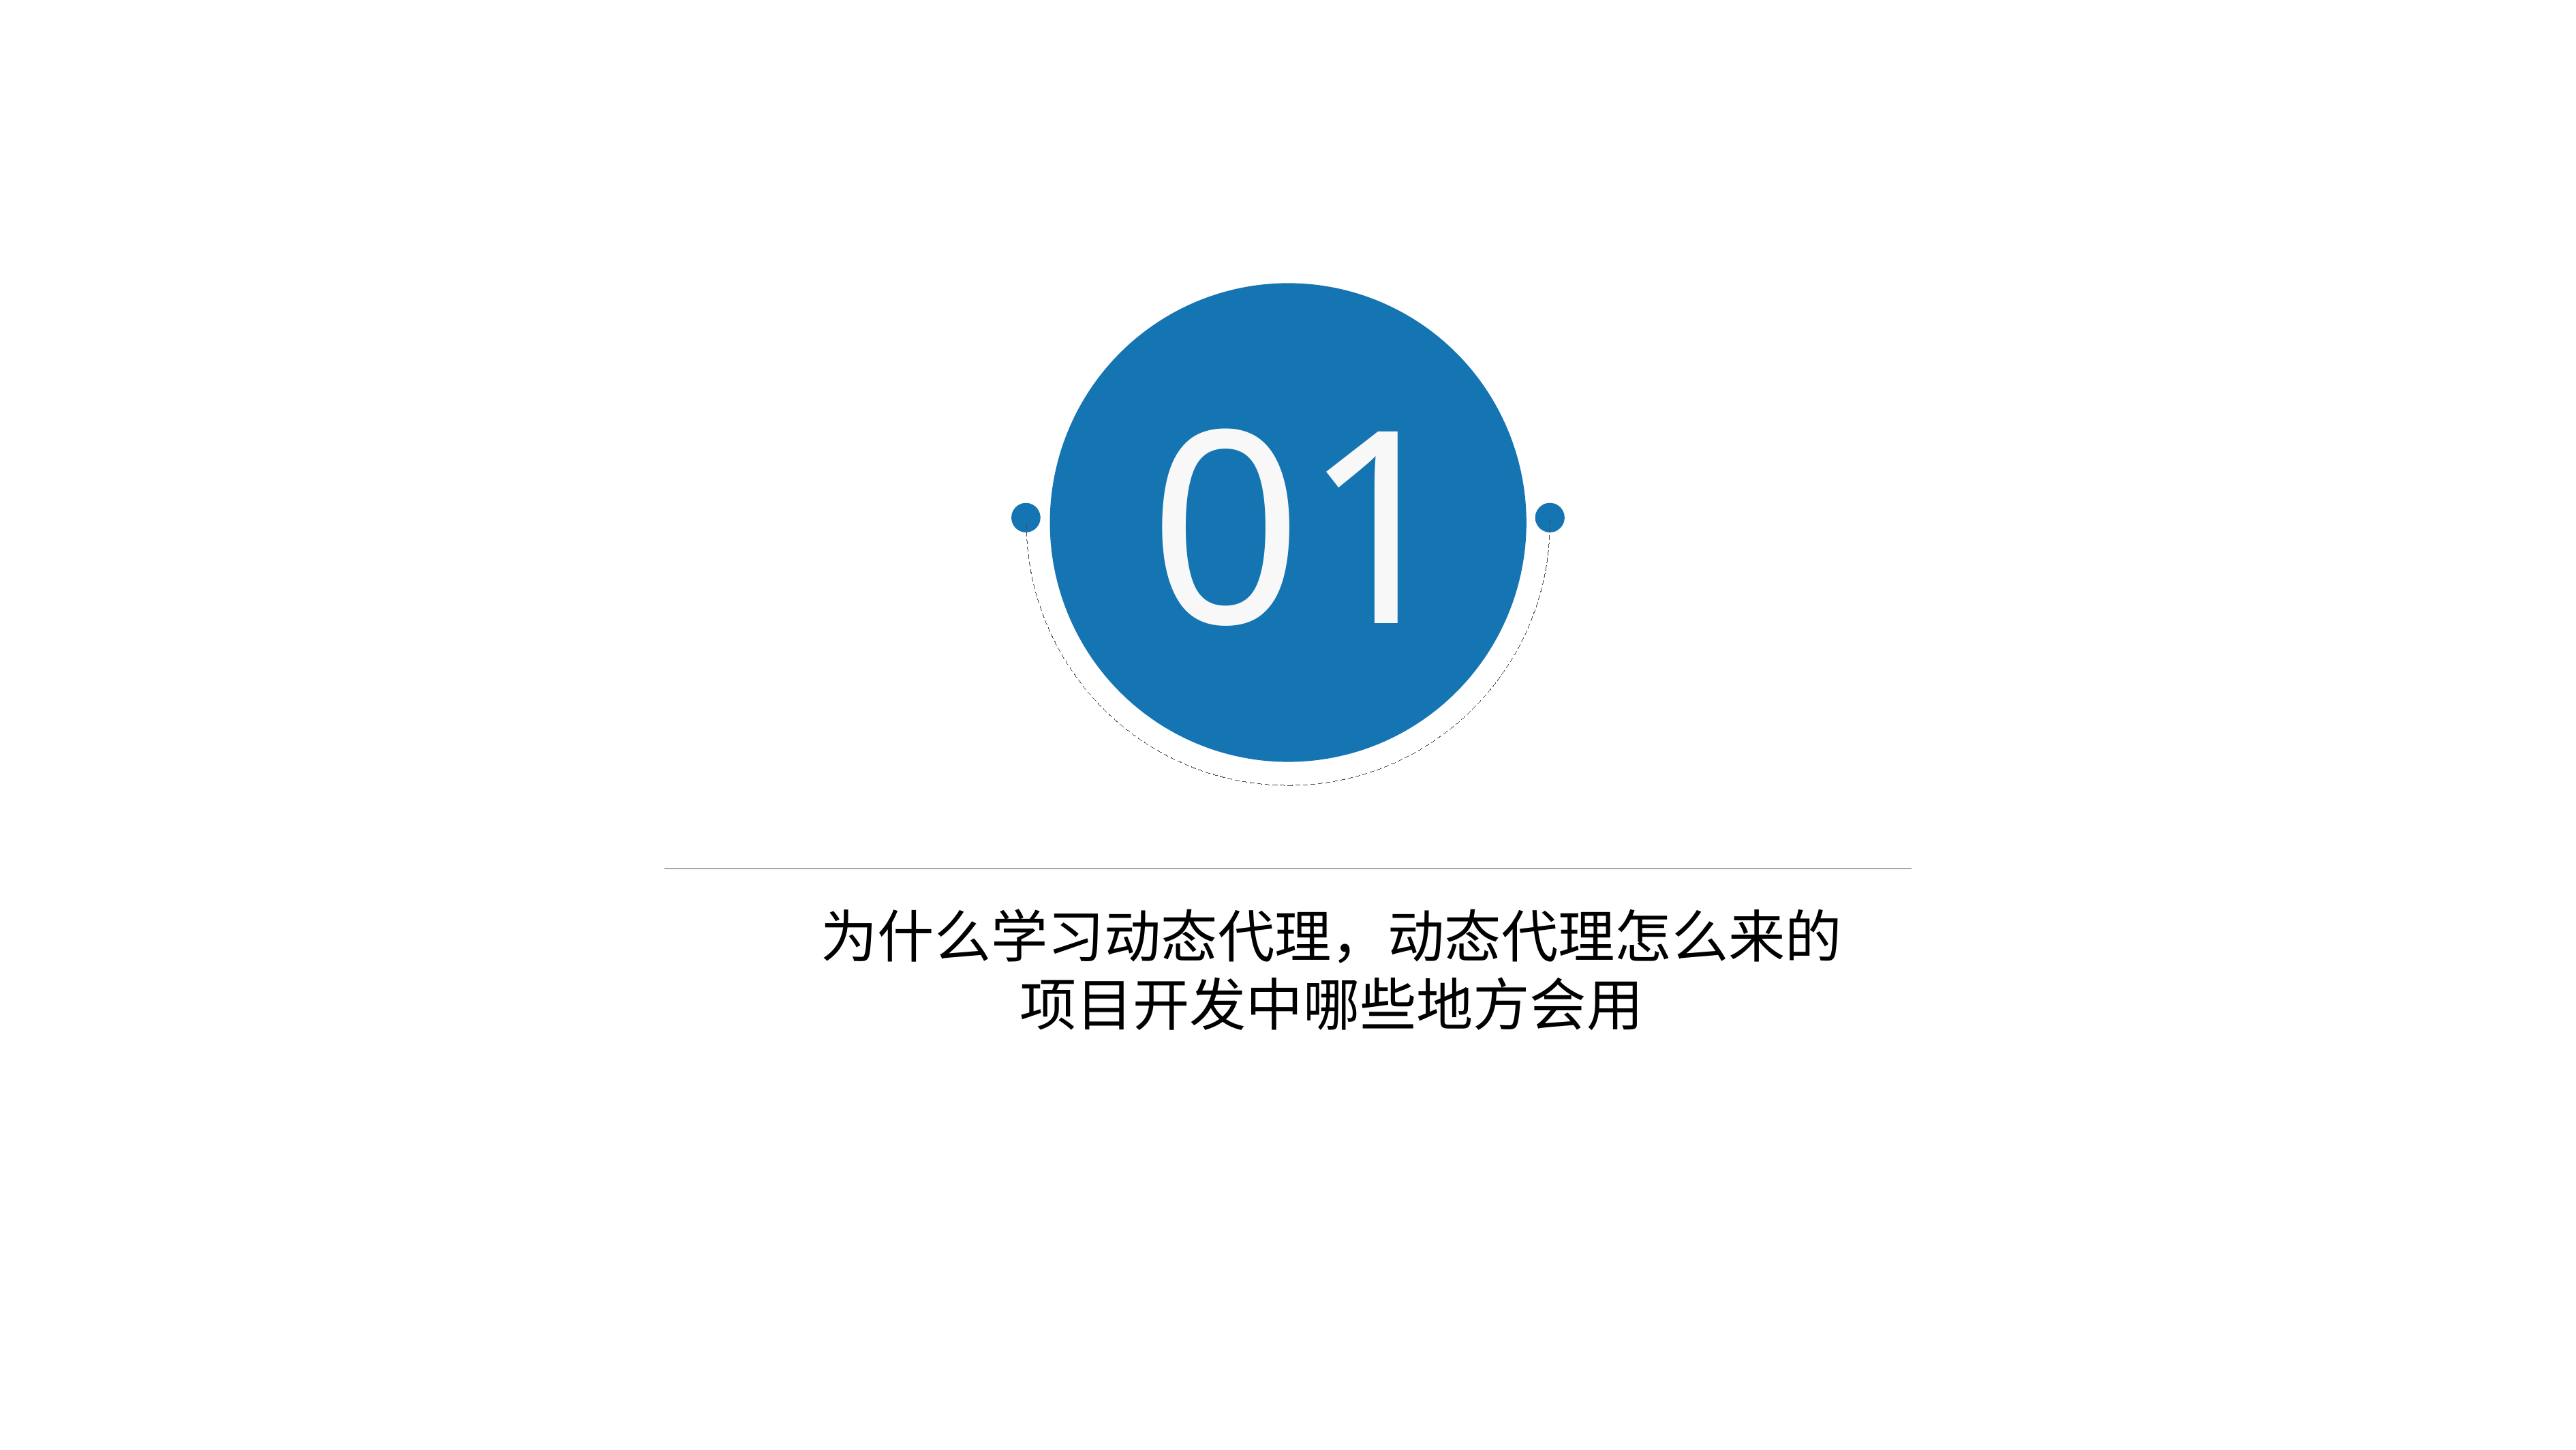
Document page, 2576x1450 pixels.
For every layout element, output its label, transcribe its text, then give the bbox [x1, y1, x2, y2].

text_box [1026, 283, 1550, 785]
text_box 为什么学习动态代理，动态代理怎么来的 项目开发中哪些地方会用 [609, 895, 2054, 1042]
text_box [1011, 502, 1026, 533]
text_box [1550, 502, 1565, 532]
